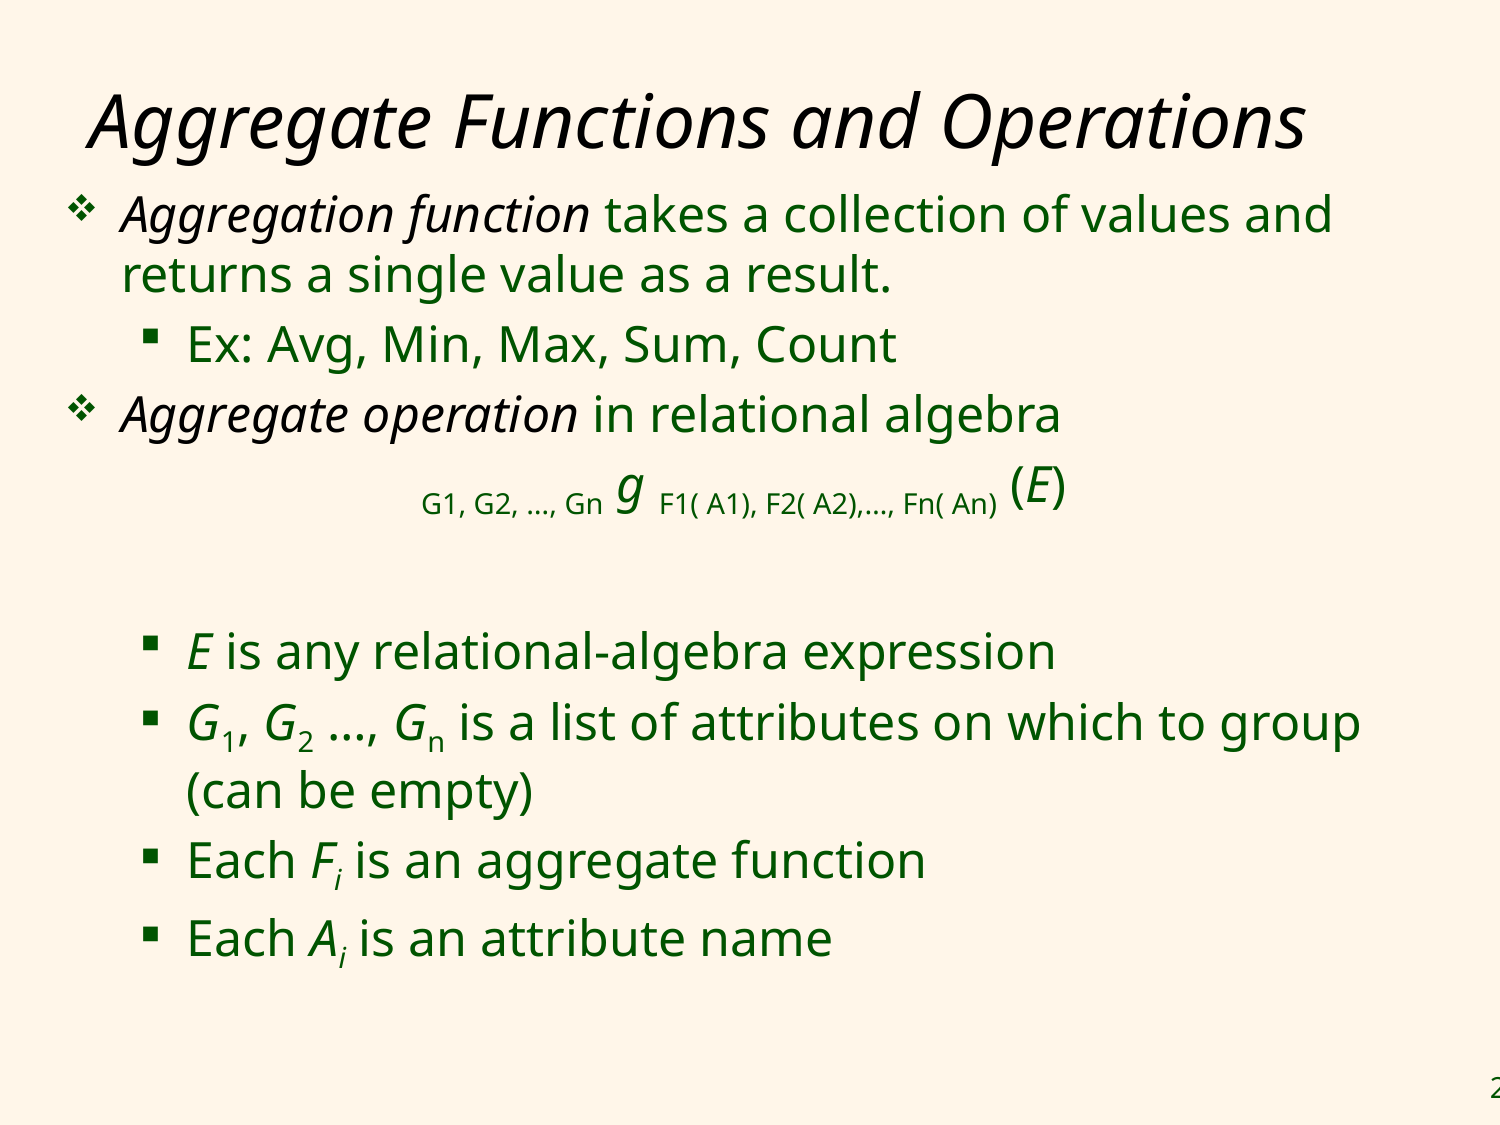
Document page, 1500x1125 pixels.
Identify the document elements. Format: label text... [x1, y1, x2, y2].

title Aggregate Functions and Operations [75, 87, 1500, 150]
list Aggregation function takes a collection of values and returns a single value as a result. Ex: Avg, Min, Max, Sum, Count Aggregate operation in relational algebra G1, G2, …, Gn g F1( A1), F2( A2),…, Fn( An) (E) E is any relational-algebra expression G1, G2 …, Gn is a list of attributes on which to group (can be empty) Each Fi is an aggregate function Each Ai is an attribute name [50, 174, 1463, 900]
